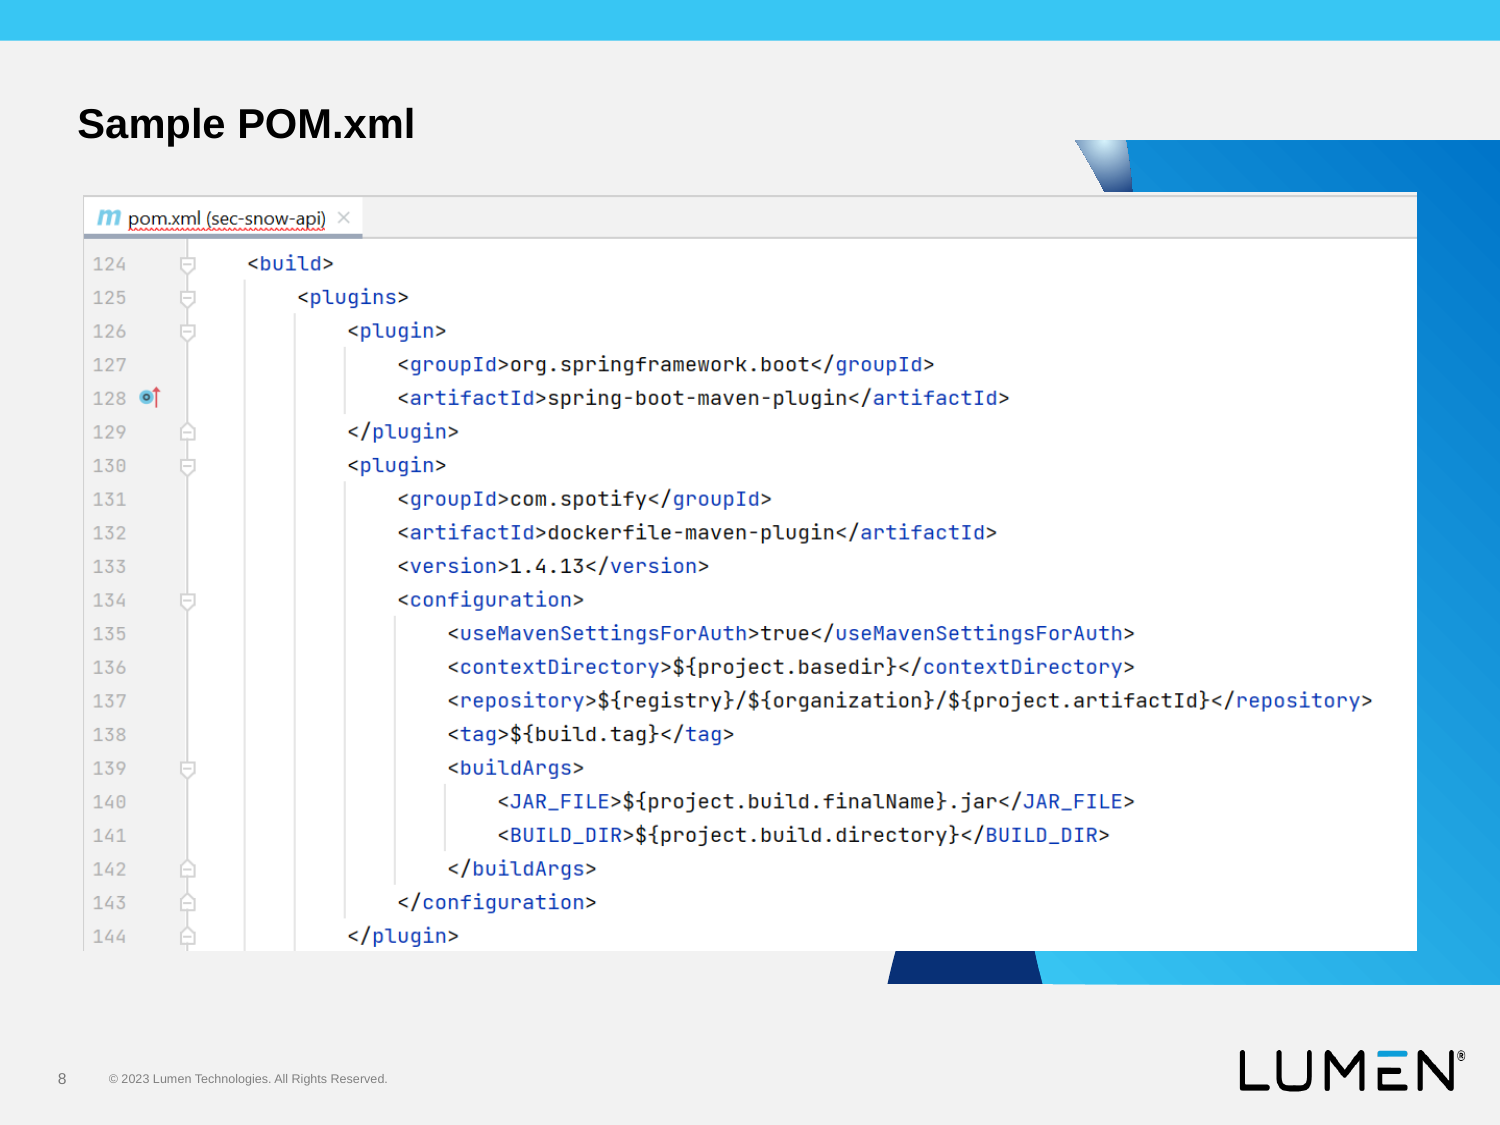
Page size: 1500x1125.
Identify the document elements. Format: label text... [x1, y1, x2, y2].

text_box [887, 139, 1500, 985]
picture [83, 192, 1417, 951]
picture [1220, 1023, 1484, 1117]
title Sample POM.xml [77, 102, 1423, 193]
